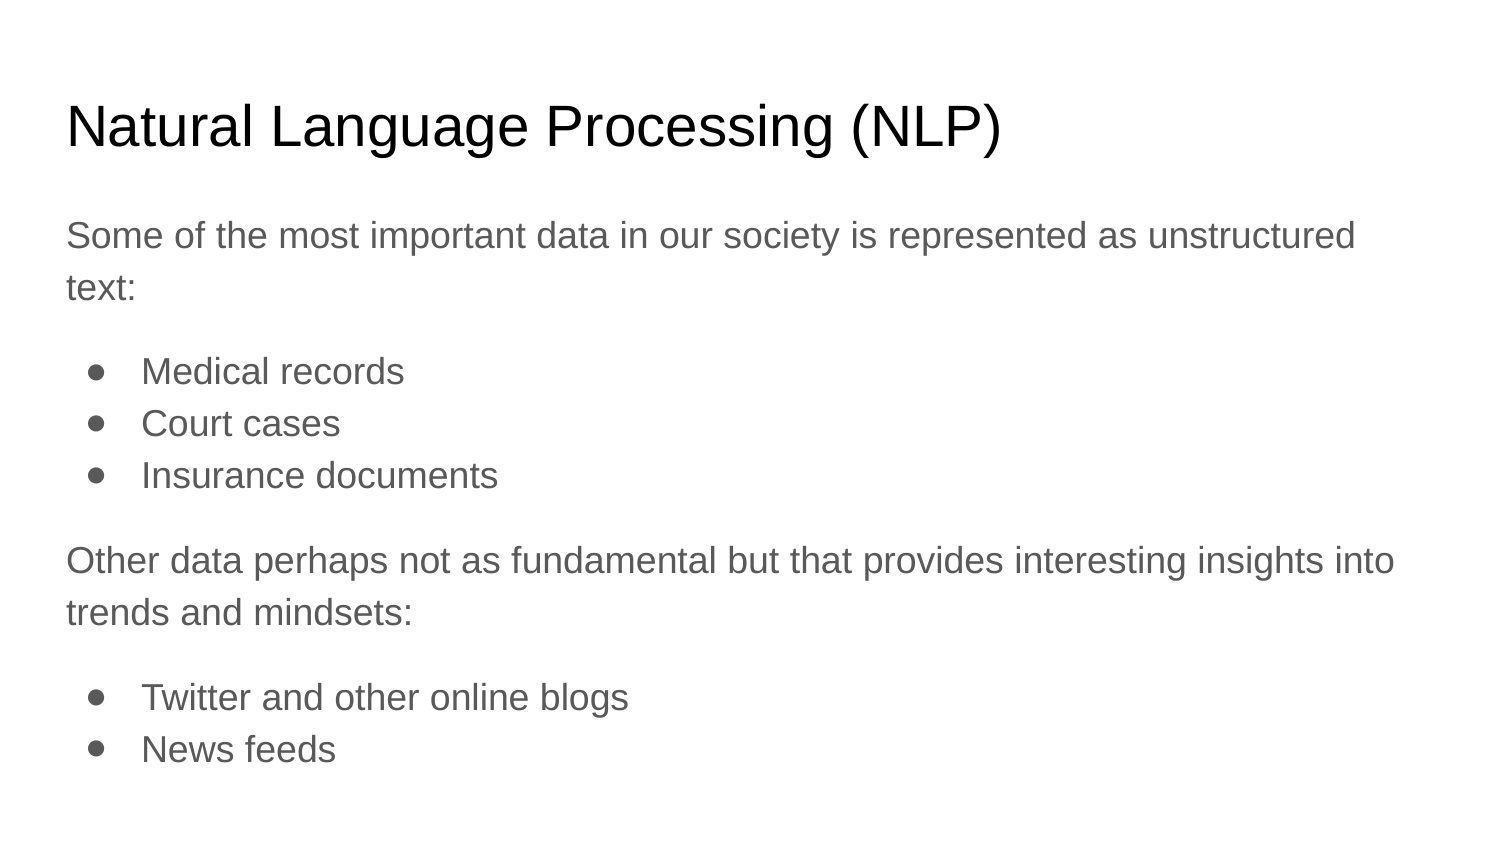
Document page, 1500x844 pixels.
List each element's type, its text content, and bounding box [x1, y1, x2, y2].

title Natural Language Processing (NLP) [51, 72, 1449, 167]
list Some of the most important data in our society is represented as unstructured text: Medical records Court cases Insurance documents Other data perhaps not as fundamental but that provides interesting insights into trends and mindsets: Twitter and other online blogs News feeds [51, 189, 1449, 750]
